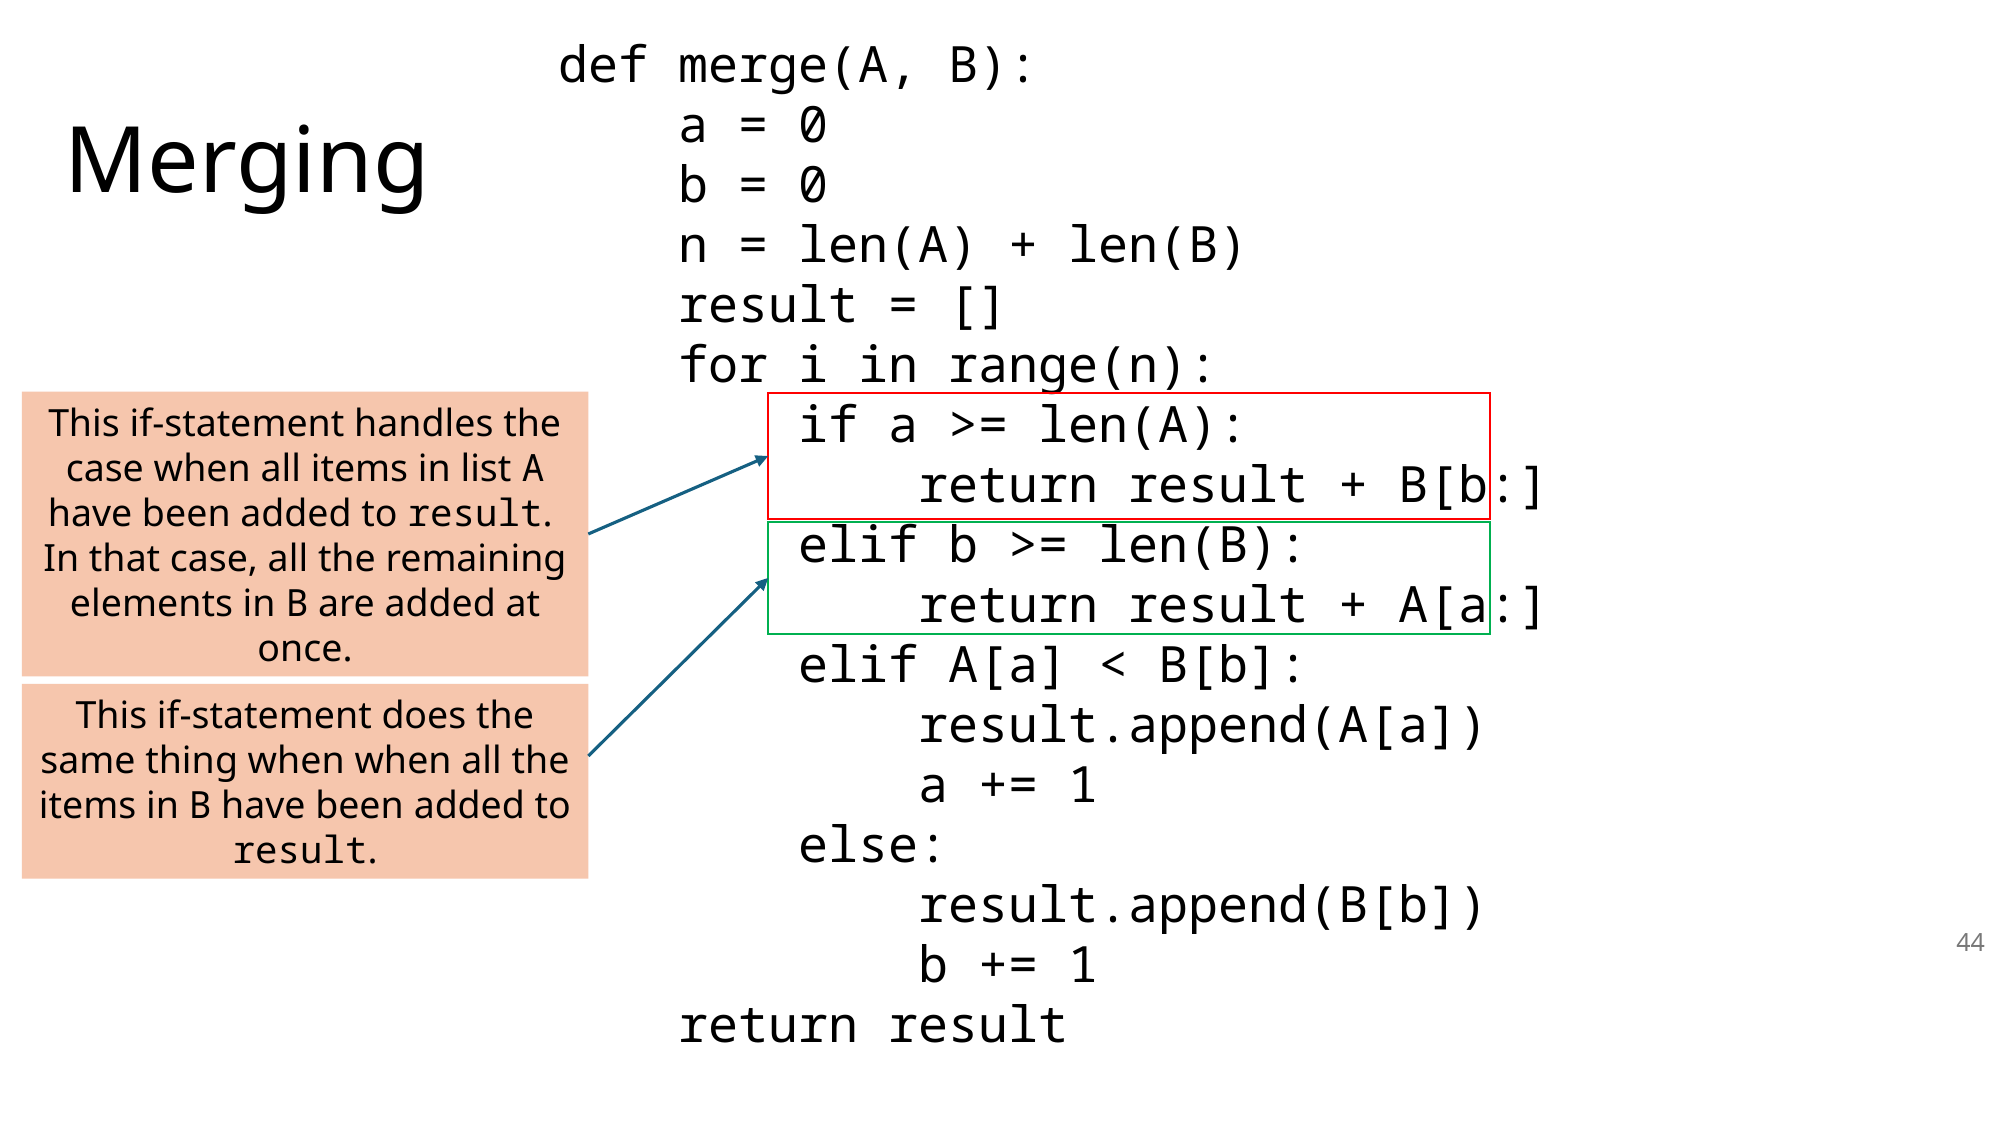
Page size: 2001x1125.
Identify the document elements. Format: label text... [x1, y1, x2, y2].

text_box Merging [49, 54, 543, 272]
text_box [587, 455, 769, 514]
text_box This if-statement does the same thing when when all the items in B have been added to result. [21, 683, 589, 879]
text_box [587, 577, 769, 757]
text_box [767, 392, 1491, 520]
text_box [767, 520, 1491, 636]
text_box This if-statement handles the case when all items in list A have been added to result. In that case, all the remaining elements in B are added at once. [21, 391, 589, 677]
text_box def merge(A, B): a = 0 b = 0 n = len(A) + len(B) result = [] for i in range(n): if a >= len(A): return result + B[b:] elif b >= len(B): return result + A[a:] elif A[a] < B[b]: result.append(A[a]) a += 1 else: result.append(B[b]) b += 1 return result [543, 25, 1762, 1060]
slide_number 44 [1762, 913, 2000, 974]
